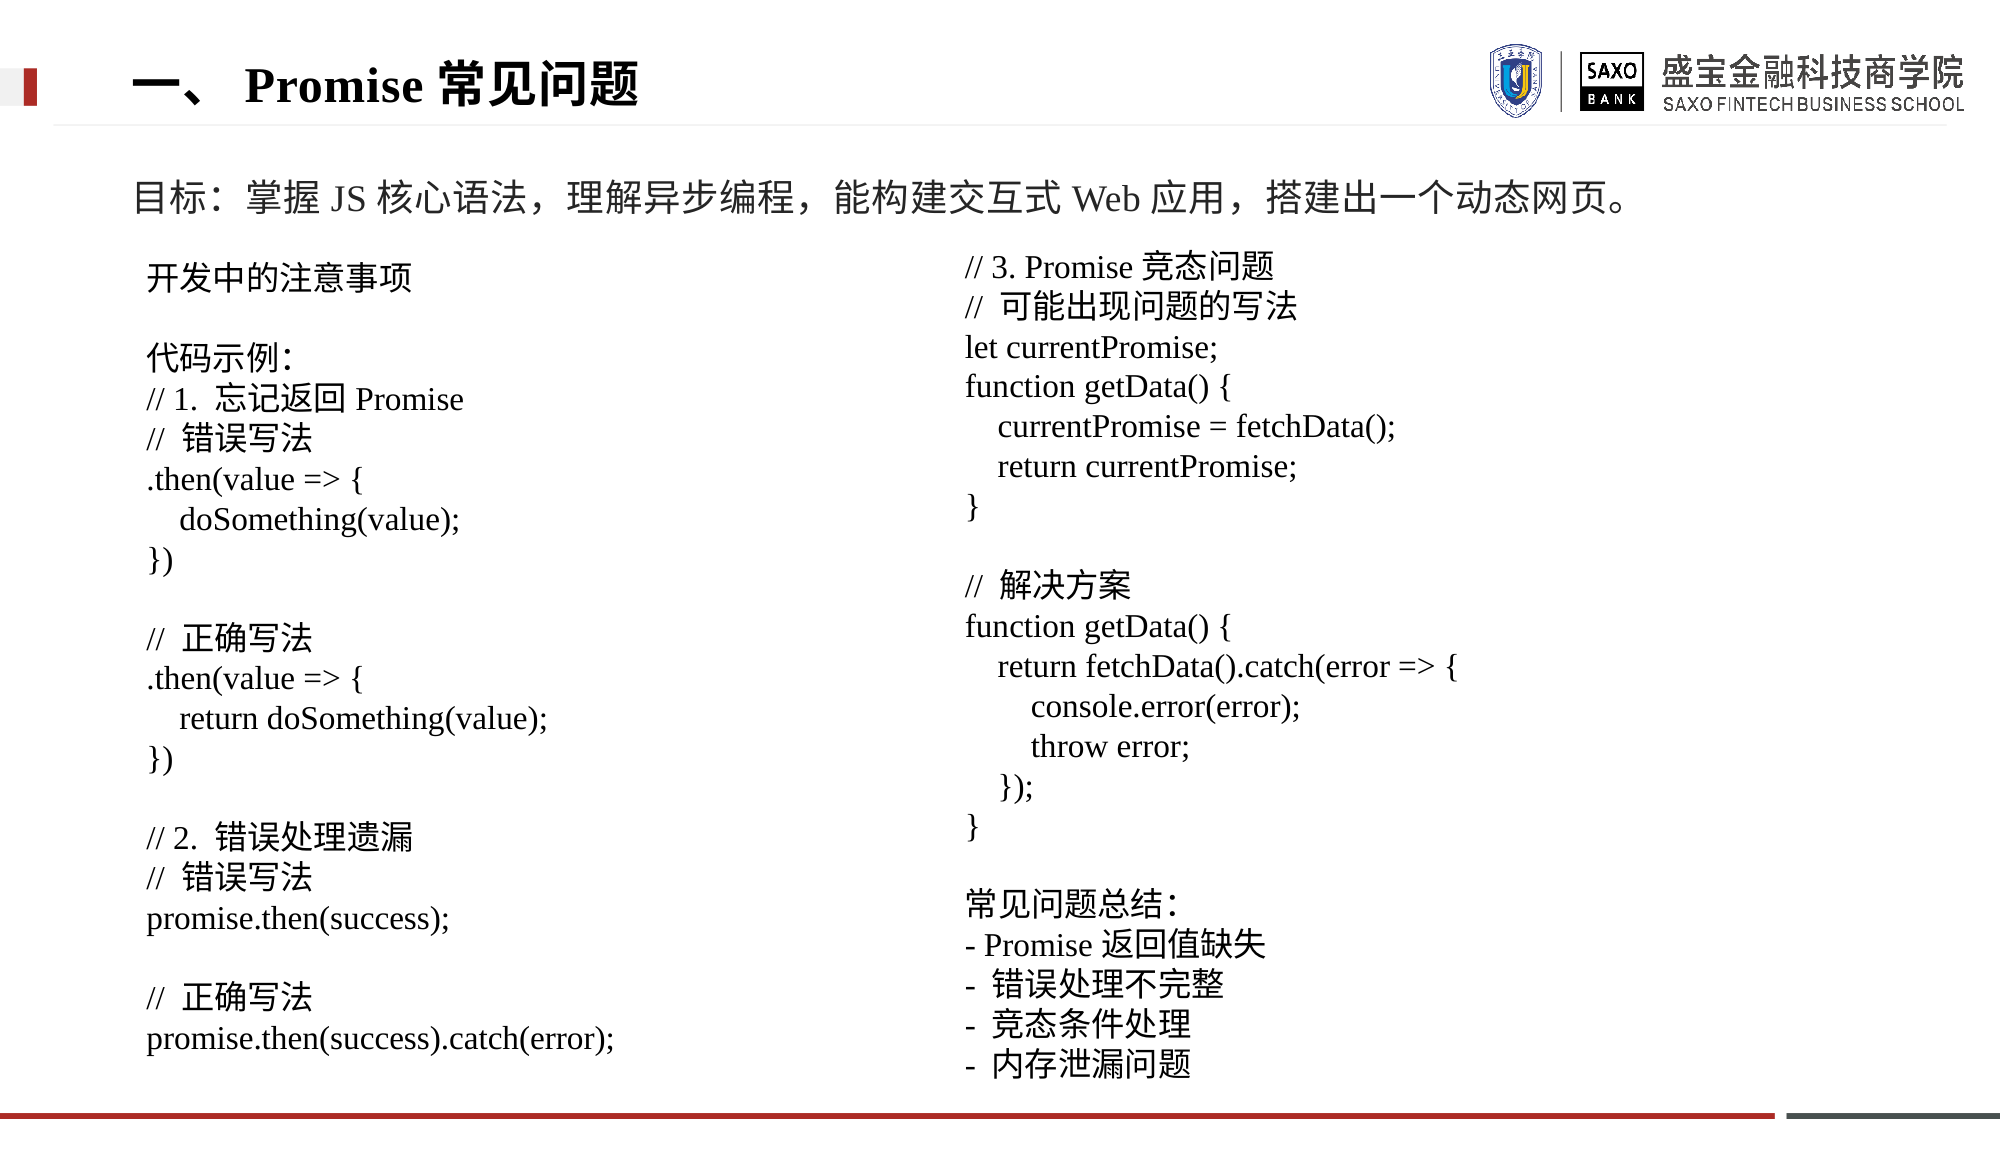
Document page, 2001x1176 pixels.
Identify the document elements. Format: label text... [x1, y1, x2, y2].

picture [0, 1112, 1775, 1119]
text_box 开发中的注意事项 代码示例： // 1. 忘记返回Promise // 错误写法 .then(value => { doSomething(value); }) // 正确写法 .then(value => { return doSomething(value); }) // 2. 错误处理遗漏 // 错误写法 promise.then(success); // 正确写法 promise.then(success).catch(error); [131, 249, 769, 1064]
text_box 一、Promise常见问题 [131, 44, 820, 113]
text_box // 3. Promise竞态问题 // 可能出现问题的写法 let currentPromise; function getData() { currentPromise = fetchData(); return currentPromise; } // 解决方案 function getData() { return fetchData().catch(error => { console.error(error); throw error; }); } 常见问题总结： - Promise返回值缺失 - 错误处理不完整 - 竞态条件处理 - 内存泄漏问题 [949, 237, 1738, 1110]
picture [1786, 1112, 2000, 1119]
text_box 目标：掌握JS核心语法，理解异步编程，能构建交互式Web应用，搭建出一个动态网页。 [131, 167, 1762, 220]
picture [1489, 43, 1964, 118]
picture [0, 68, 37, 106]
